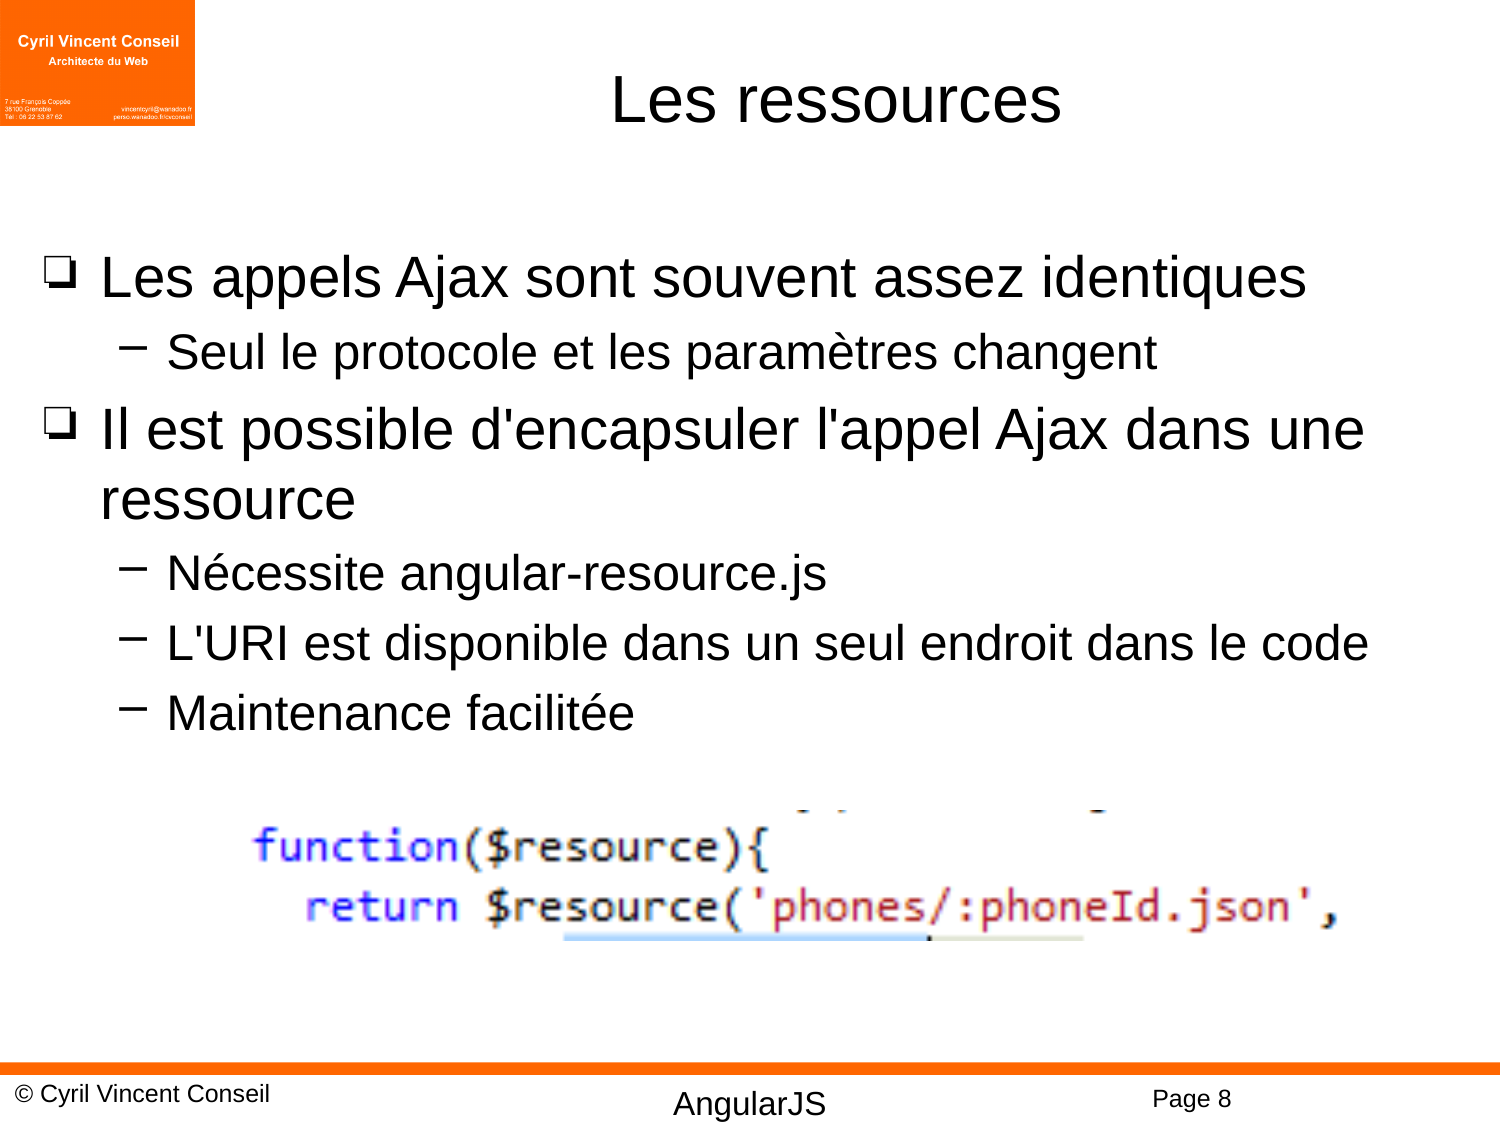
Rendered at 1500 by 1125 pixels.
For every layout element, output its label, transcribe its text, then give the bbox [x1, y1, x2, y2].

title Les ressources [194, 2, 1480, 190]
picture [241, 810, 1368, 941]
list Les appels Ajax sont souvent assez identiques Seul le protocole et les paramètres changent Il est possible d'encapsuler l'appel Ajax dans une ressource Nécessite angular-resource.js L'URI est disponible dans un seul endroit dans le code Maintenance facilitée [29, 231, 1468, 1059]
picture [0, 0, 195, 126]
